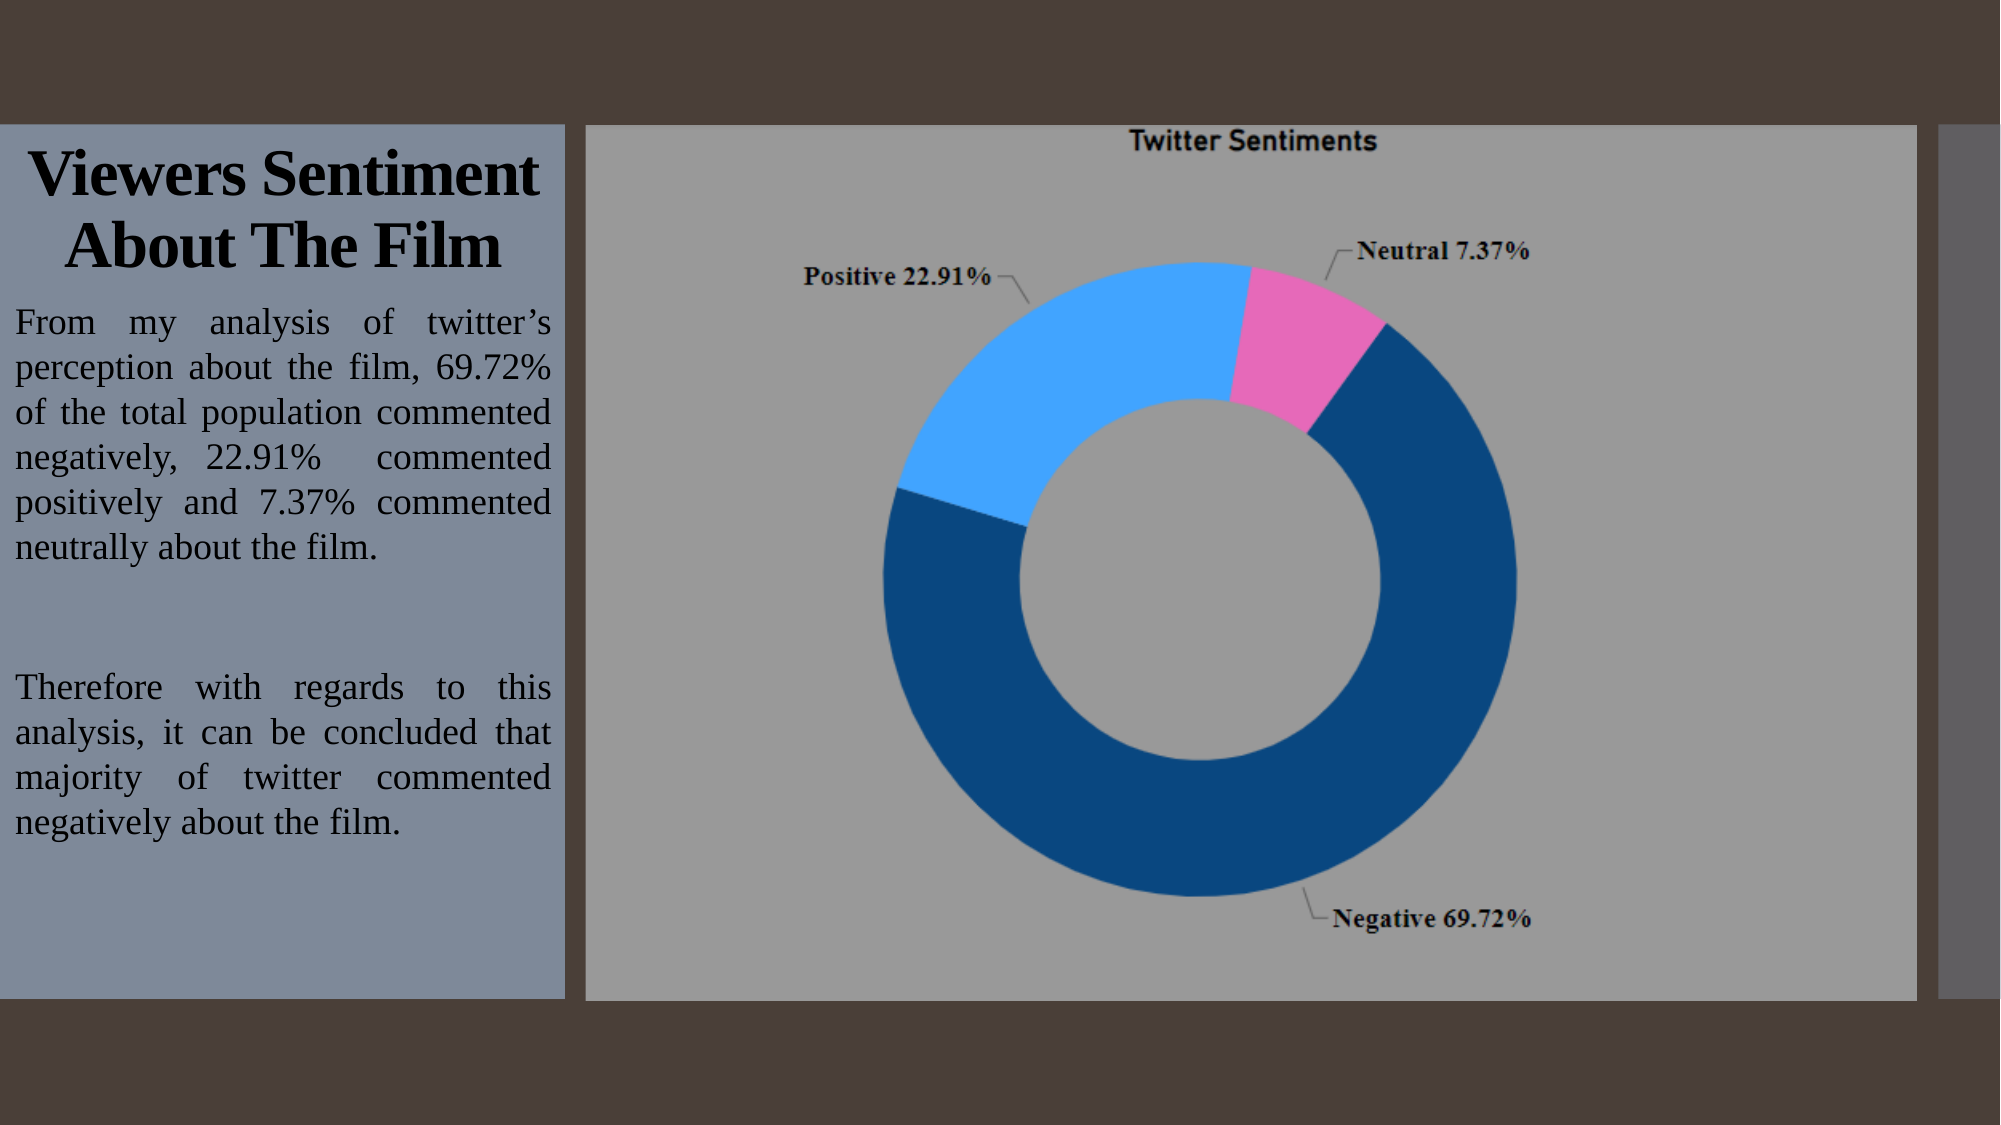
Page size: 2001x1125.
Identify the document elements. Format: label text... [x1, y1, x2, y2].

picture [585, 125, 1918, 1001]
list From my analysis of twitter’s perception about the film, 69.72% of the total population commented negatively, 22.91% commented positively and 7.37% commented neutrally about the film. Therefore with regards to this analysis, it can be concluded that majority of twitter commented negatively about the film. [0, 289, 568, 1000]
title Viewers Sentiment About The Film [0, 125, 568, 289]
